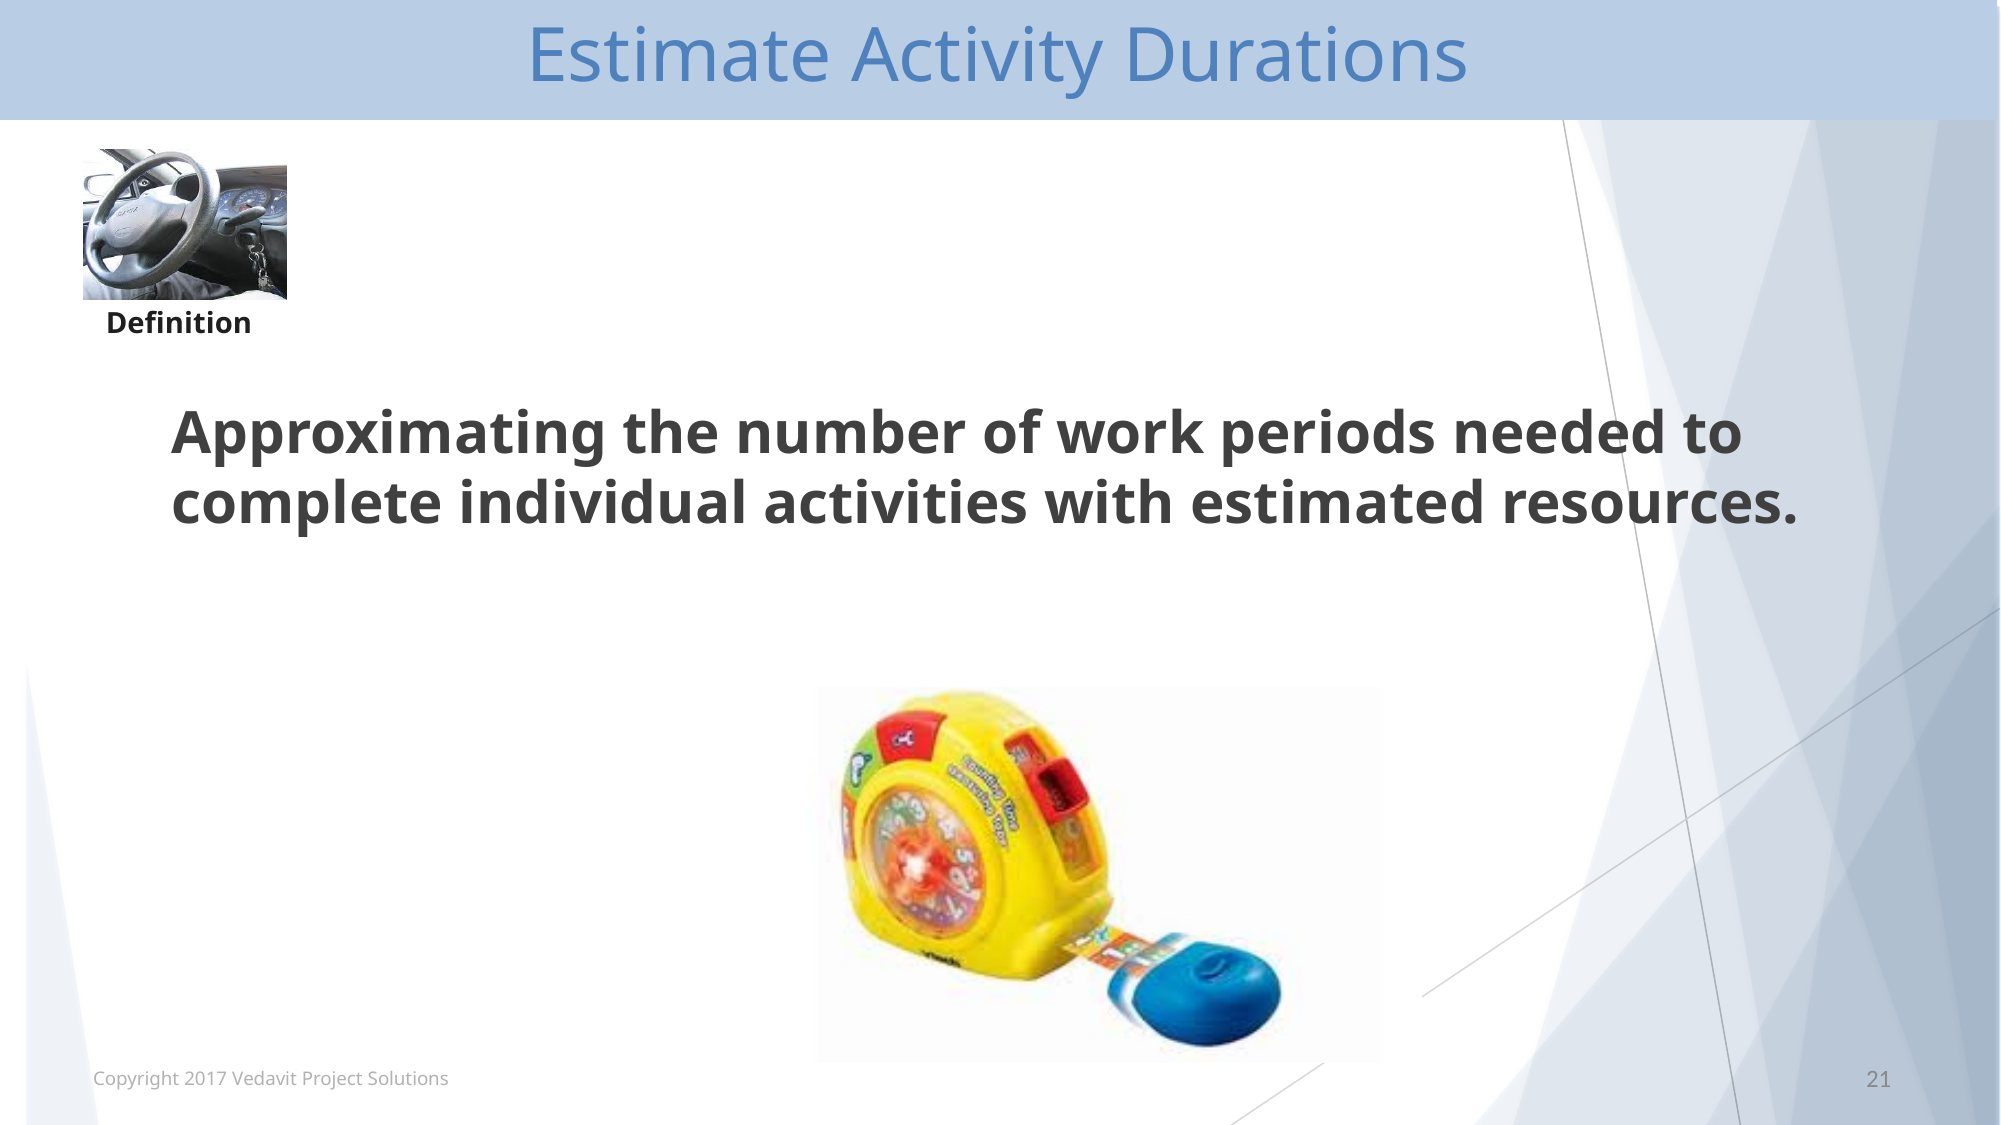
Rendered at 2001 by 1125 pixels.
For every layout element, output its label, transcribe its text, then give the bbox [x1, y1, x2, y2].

list Approximating the number of work periods needed to complete individual activities with estimated resources. [99, 387, 1900, 1005]
footer Copyright 2017 Vedavit Project Solutions [78, 1047, 1180, 1108]
picture [774, 686, 1423, 1063]
slide_number 21 [1794, 1047, 1907, 1108]
picture [83, 149, 287, 300]
title Estimate Activity Durations [0, 0, 1998, 120]
